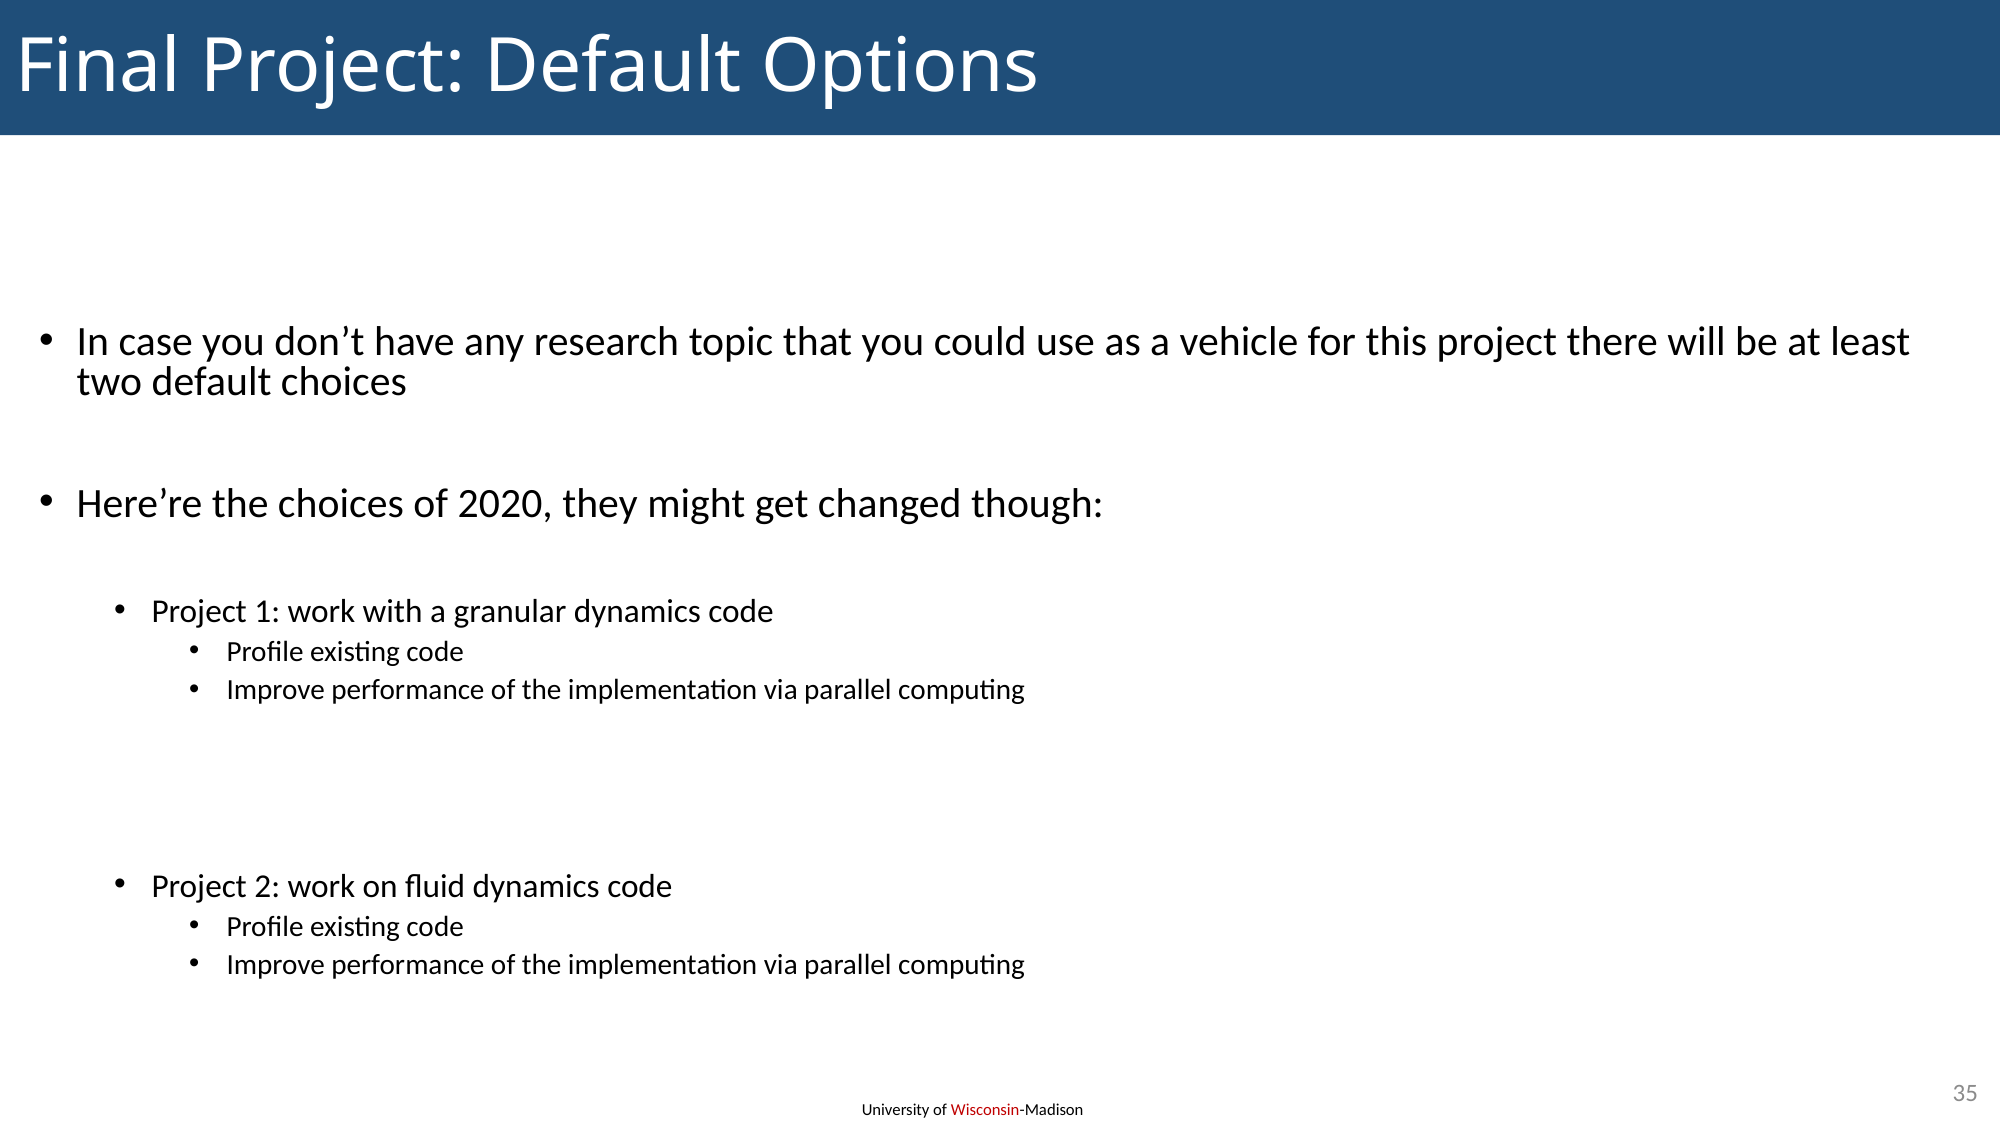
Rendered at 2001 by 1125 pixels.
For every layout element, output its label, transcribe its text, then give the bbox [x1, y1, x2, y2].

slide_number 35 [1879, 1069, 1994, 1114]
list In case you don’t have any research topic that you could use as a vehicle for this project there will be at least two default choices Here’re the choices of 2020, they might get changed though: Project 1: work with a granular dynamics code Profile existing code Improve performance of the implementation via parallel computing Project 2: work on fluid dynamics code Profile existing code Improve performance of the implementation via parallel computing [24, 245, 1987, 1055]
title Final Project: Default Options [0, 0, 2000, 136]
